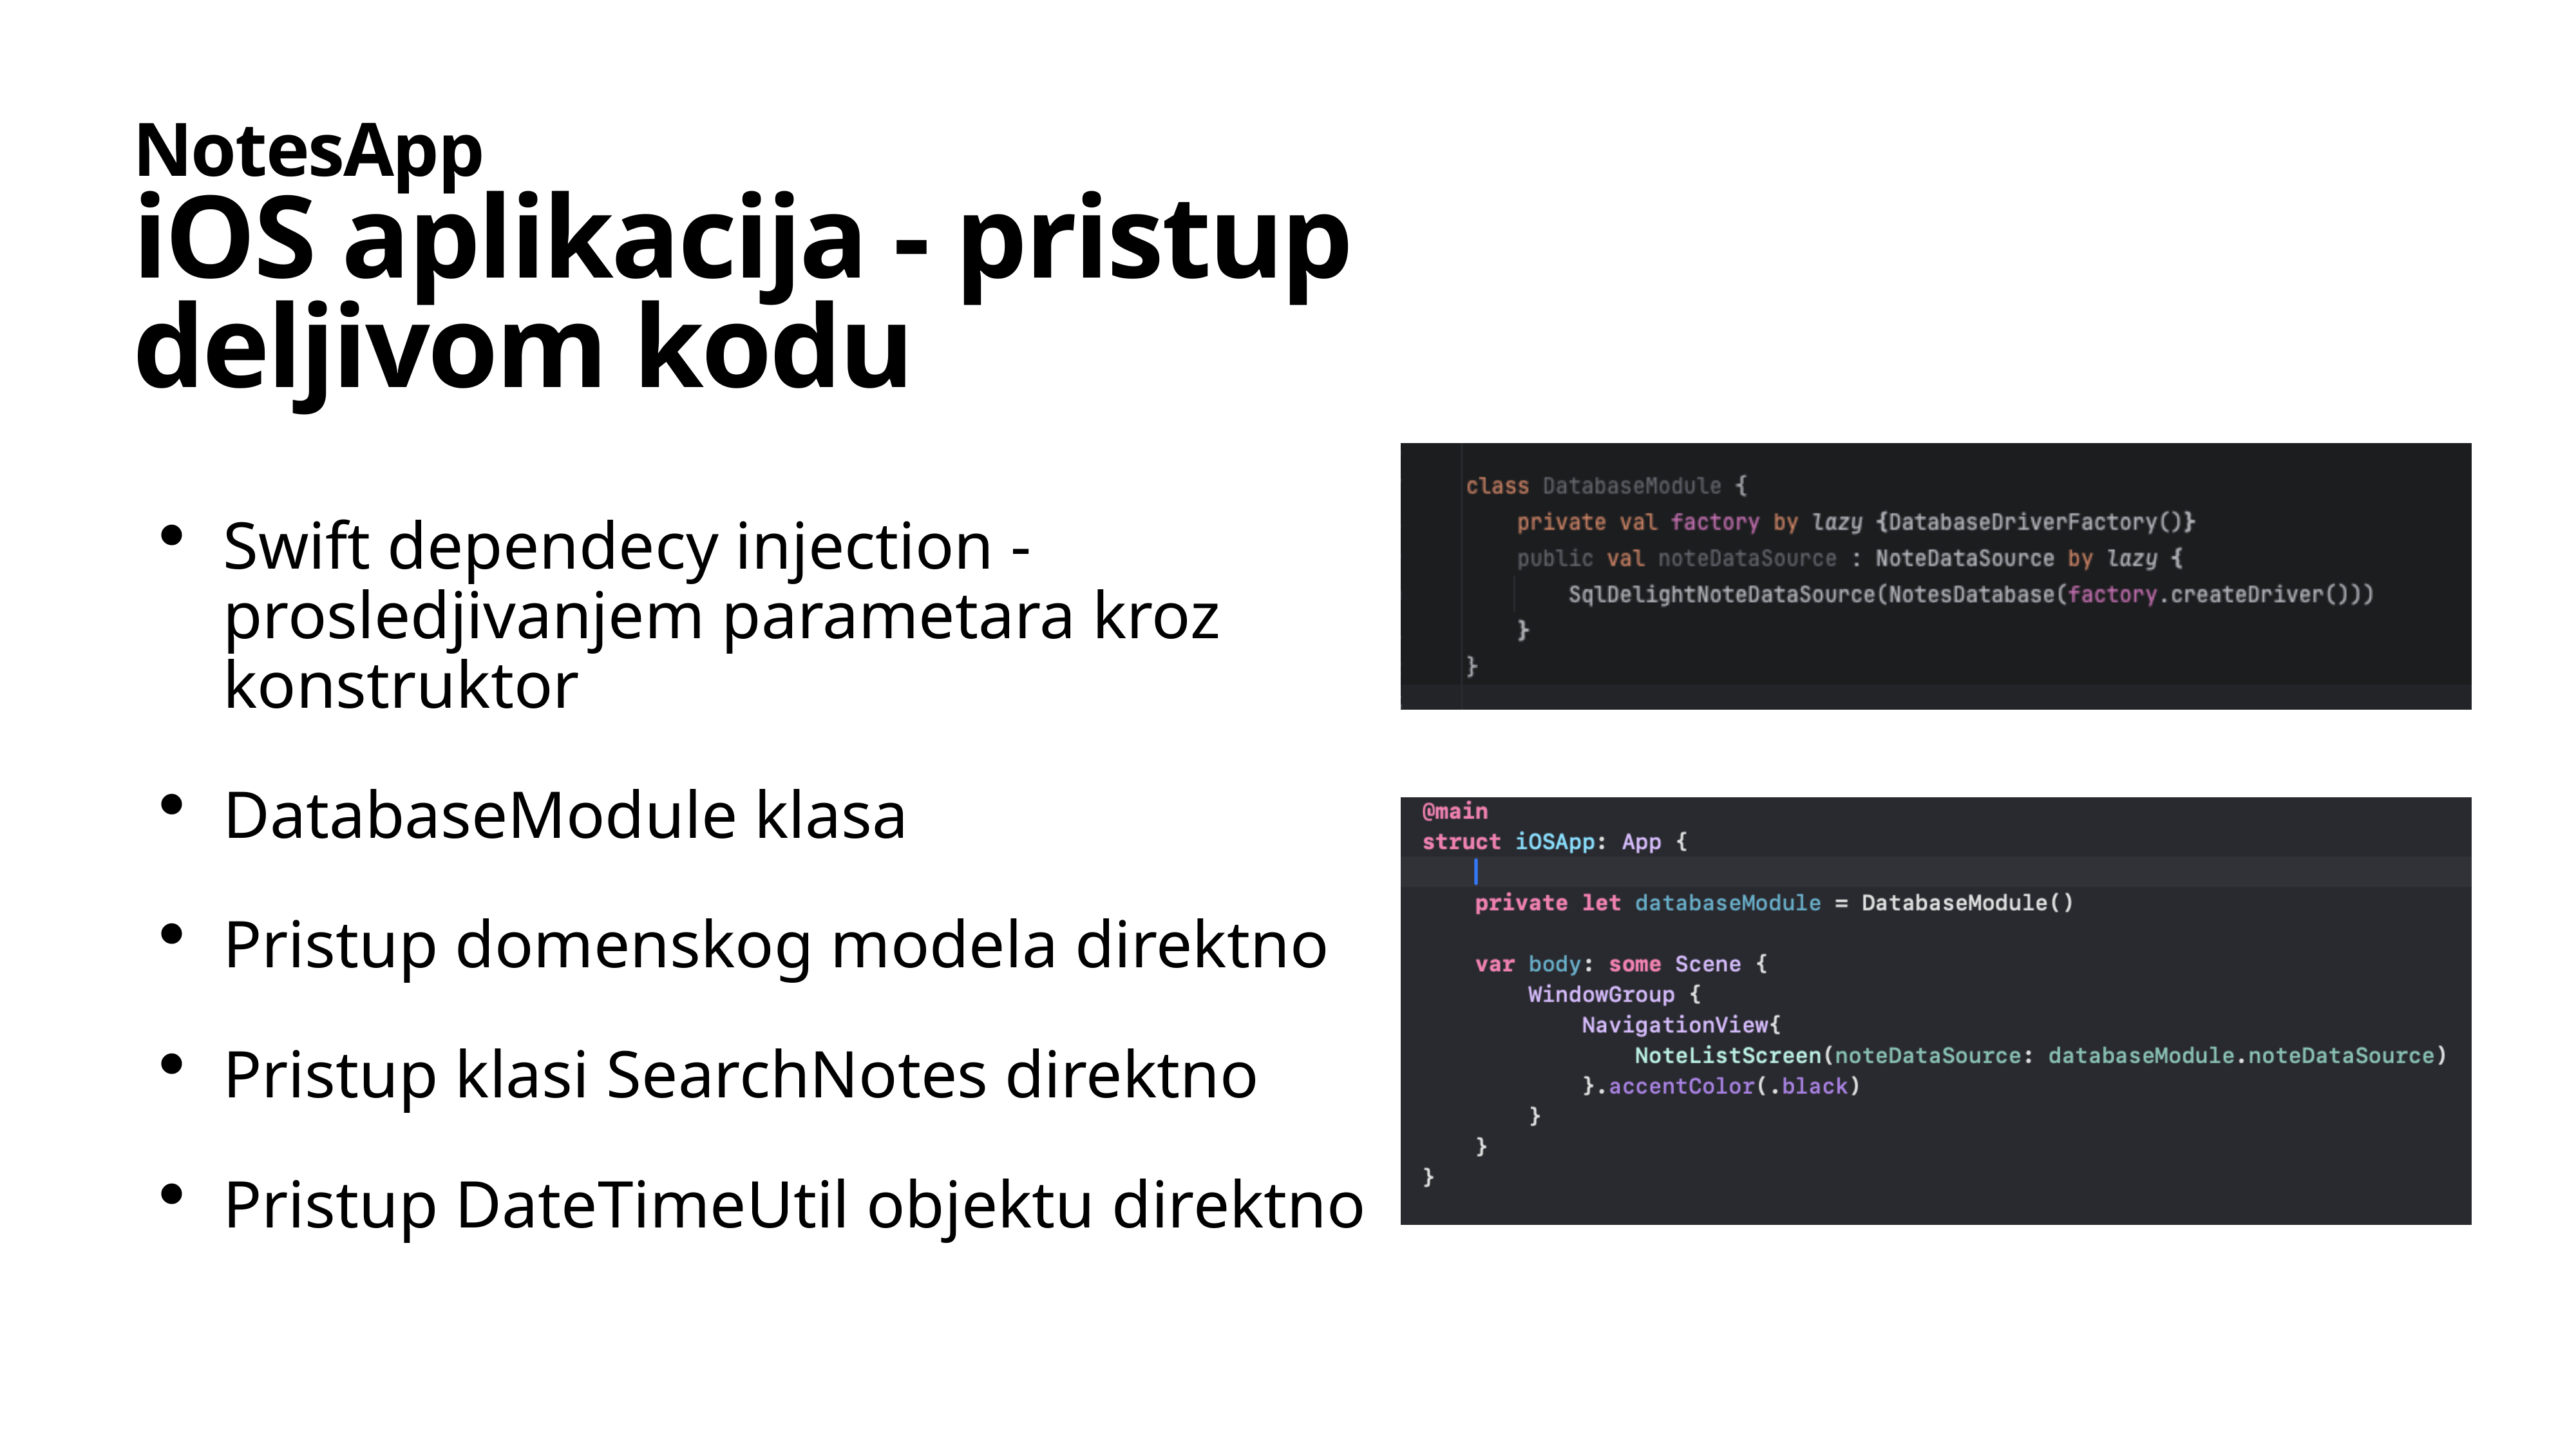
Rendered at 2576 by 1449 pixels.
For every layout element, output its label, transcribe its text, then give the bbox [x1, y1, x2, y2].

picture [1401, 797, 2472, 1225]
list Swift dependecy injection - prosledjivanjem parametara kroz konstruktor DatabaseModule klasa Pristup domenskog modela direktno Pristup klasi SearchNotes direktno Pristup DateTimeUtil objektu direktno [153, 475, 1446, 1281]
picture [1401, 443, 2472, 710]
title NotesApp iOS aplikacija - pristup deljivom kodu [127, 113, 1410, 466]
